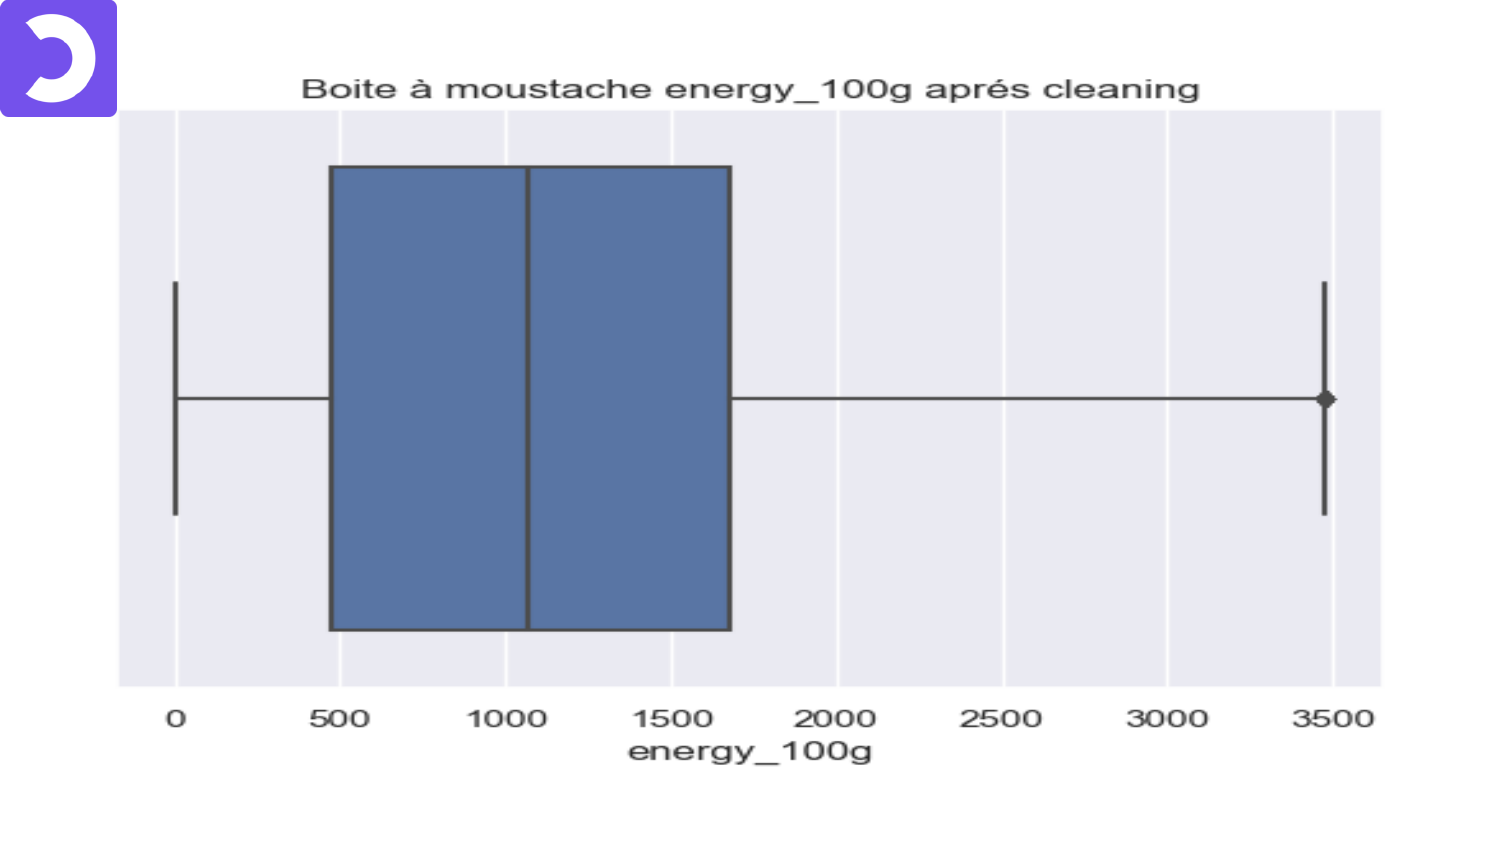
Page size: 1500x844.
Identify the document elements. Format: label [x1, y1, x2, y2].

picture [0, 0, 1407, 780]
